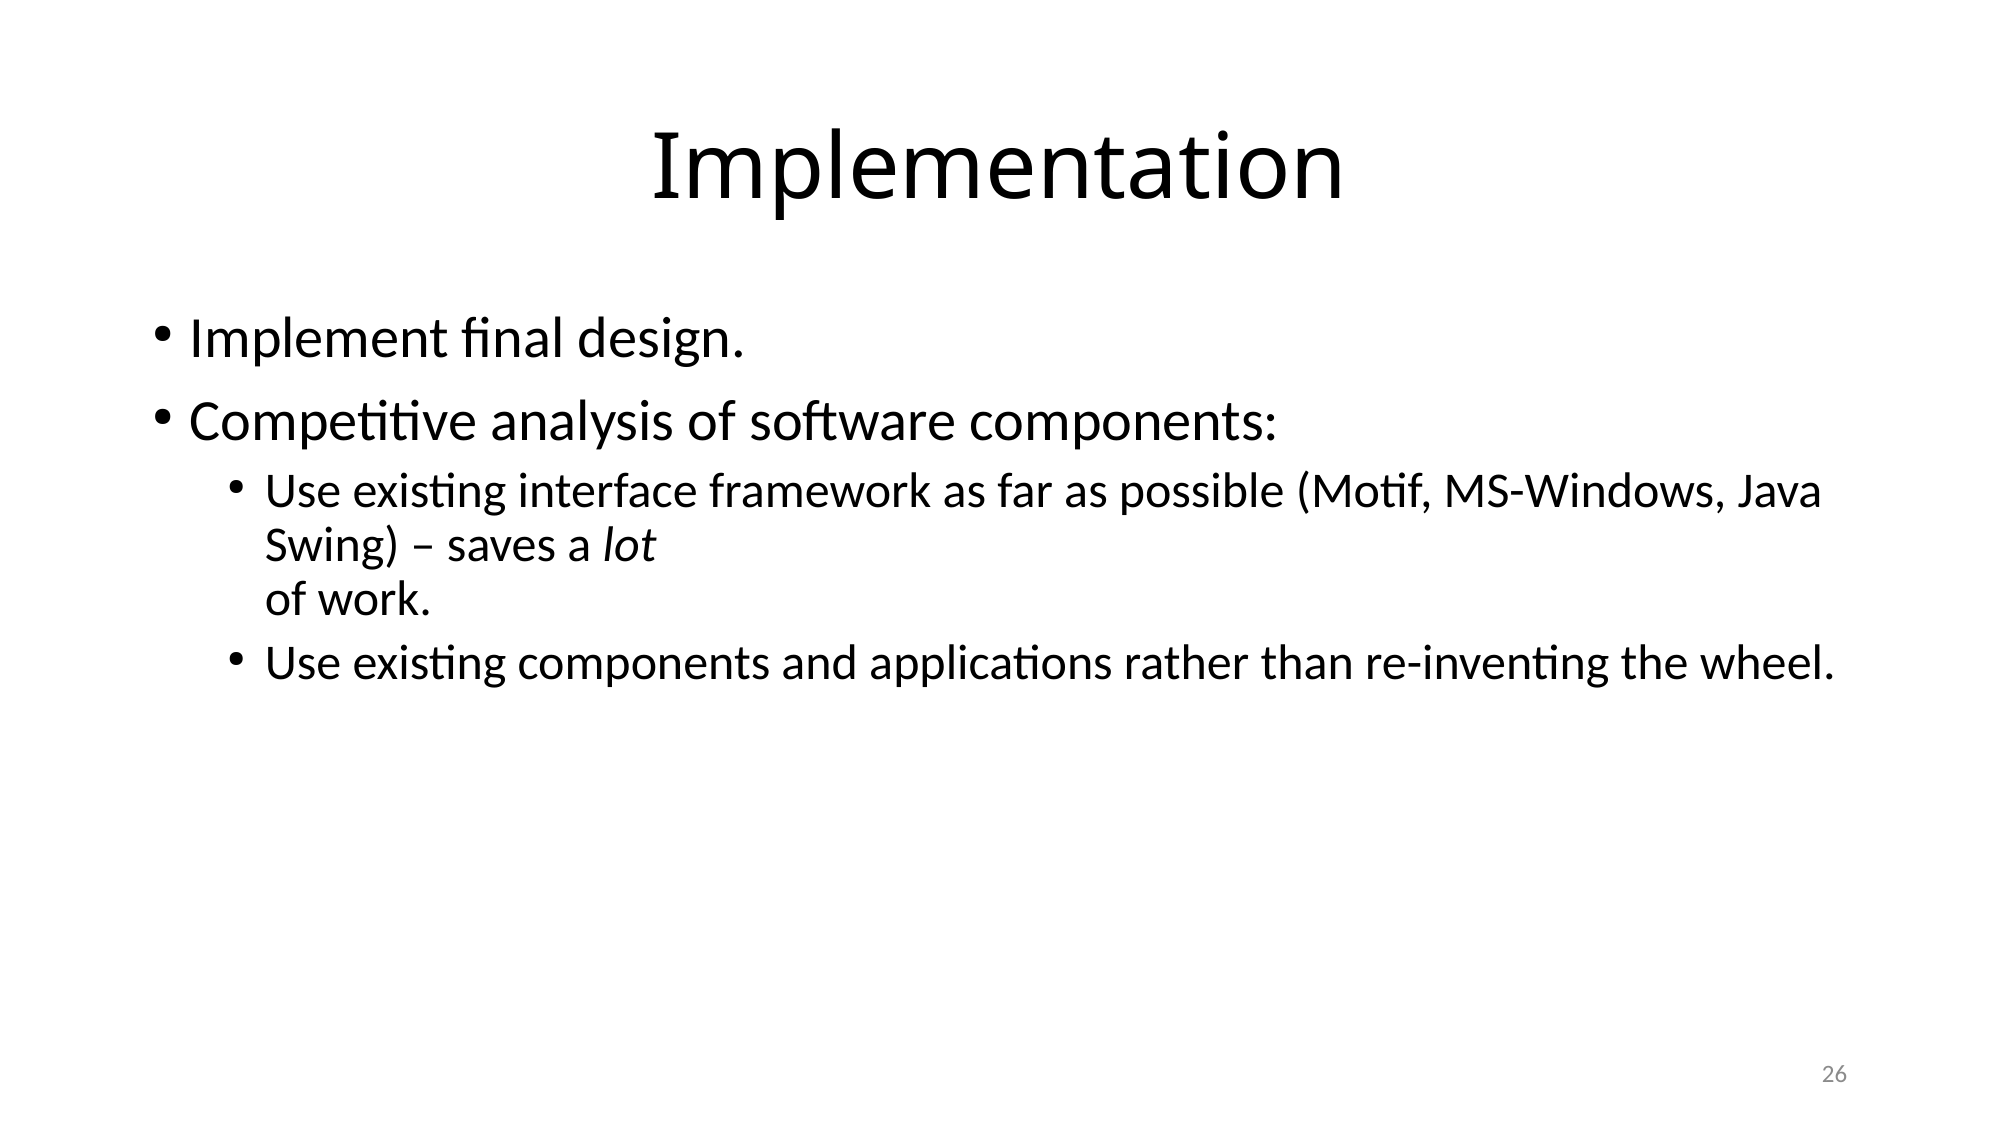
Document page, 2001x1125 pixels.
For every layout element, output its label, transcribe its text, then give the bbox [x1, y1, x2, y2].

title Implementation [137, 59, 1863, 278]
slide_number 26 [1412, 1042, 1863, 1103]
list Implement final design. Competitive analysis of software components: Use existing interface framework as far as possible (Motif, MS-Windows, Java Swing) – saves a lot of work. Use existing components and applications rather than re-inventing the wheel. [137, 299, 1863, 1014]
